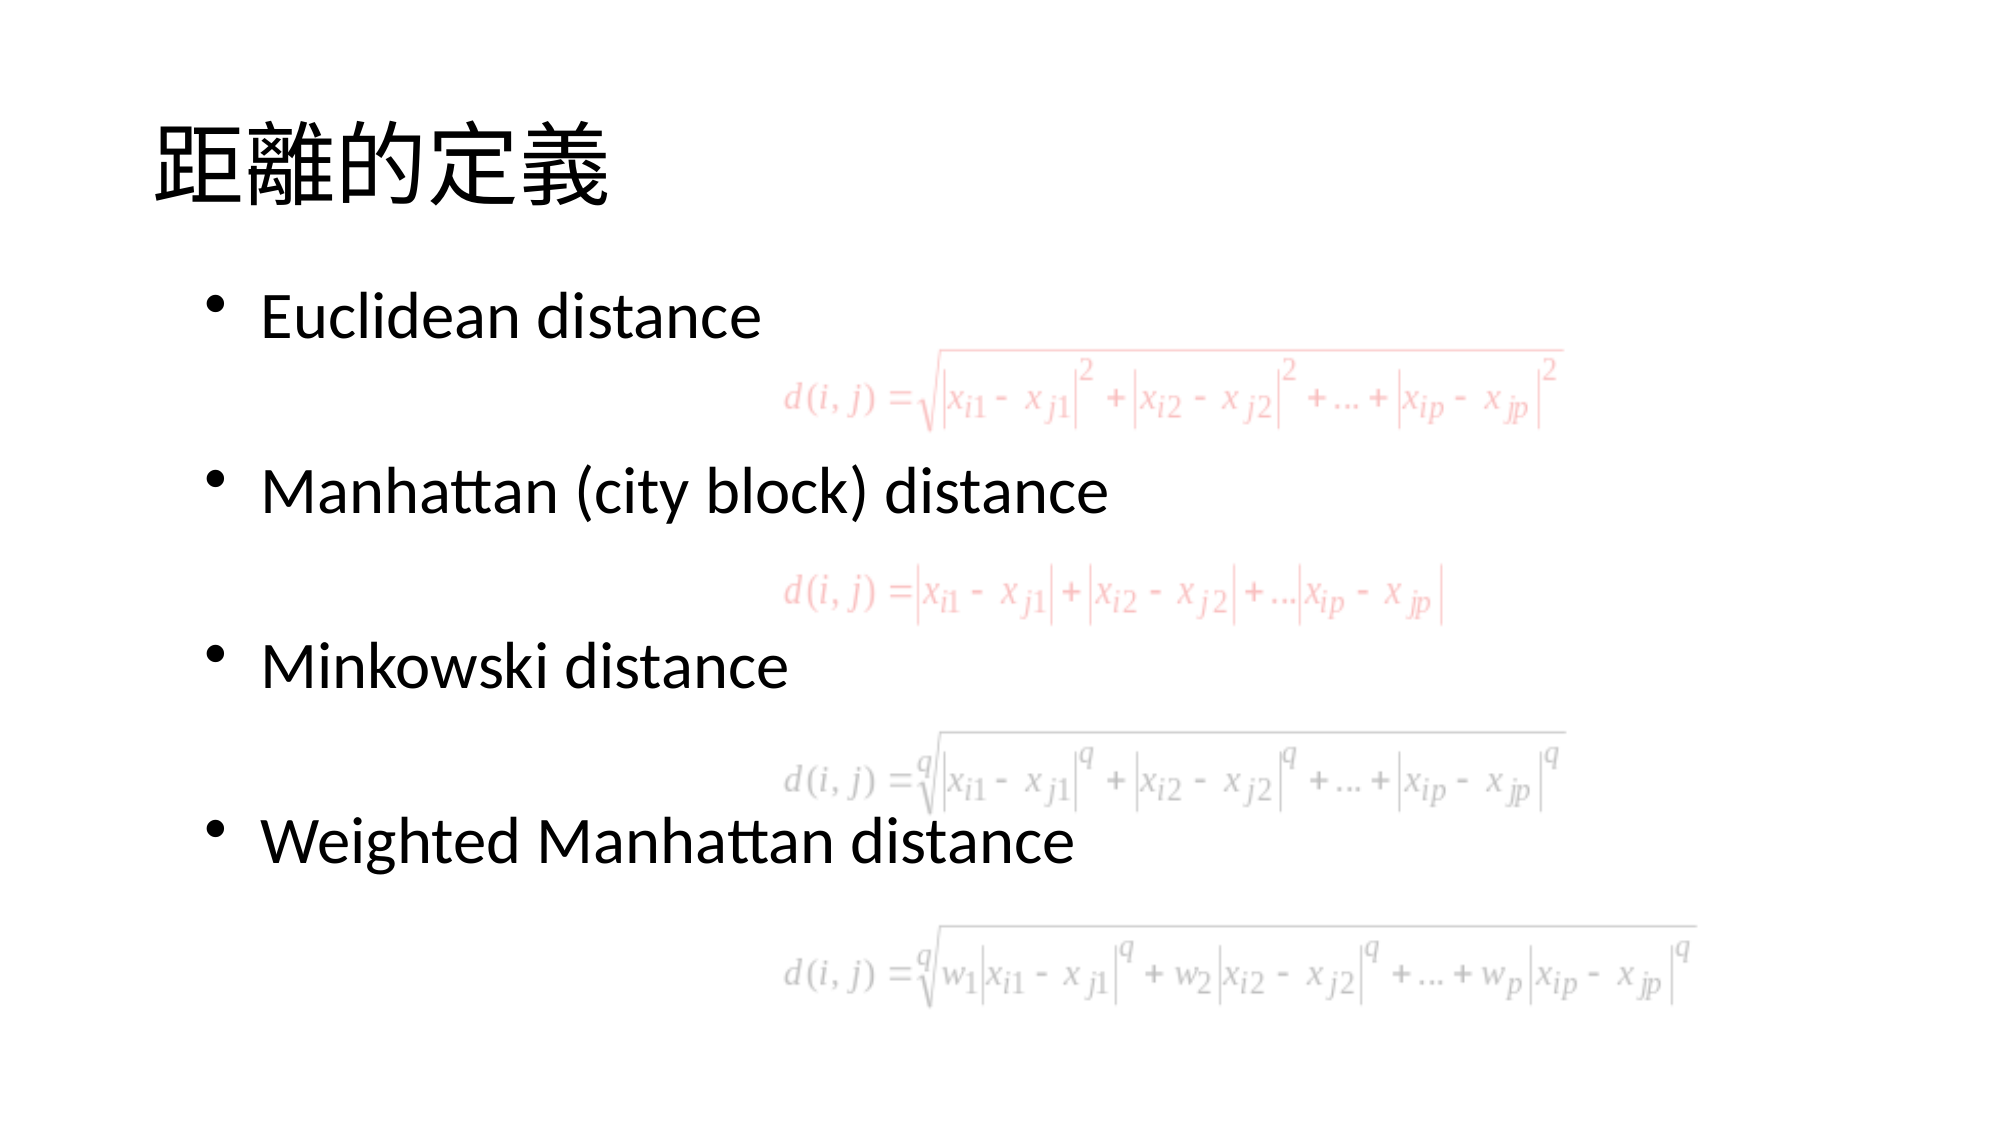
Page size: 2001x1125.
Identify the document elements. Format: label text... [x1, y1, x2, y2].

picture [778, 555, 1447, 631]
picture [778, 917, 1700, 1014]
picture [778, 341, 1569, 438]
title 距離的定義 [137, 59, 1863, 278]
text_box Euclidean distance Manhattan (city block) distance Minkowski distance Weighted Manhattan distance [189, 264, 1690, 1027]
picture [778, 723, 1569, 821]
